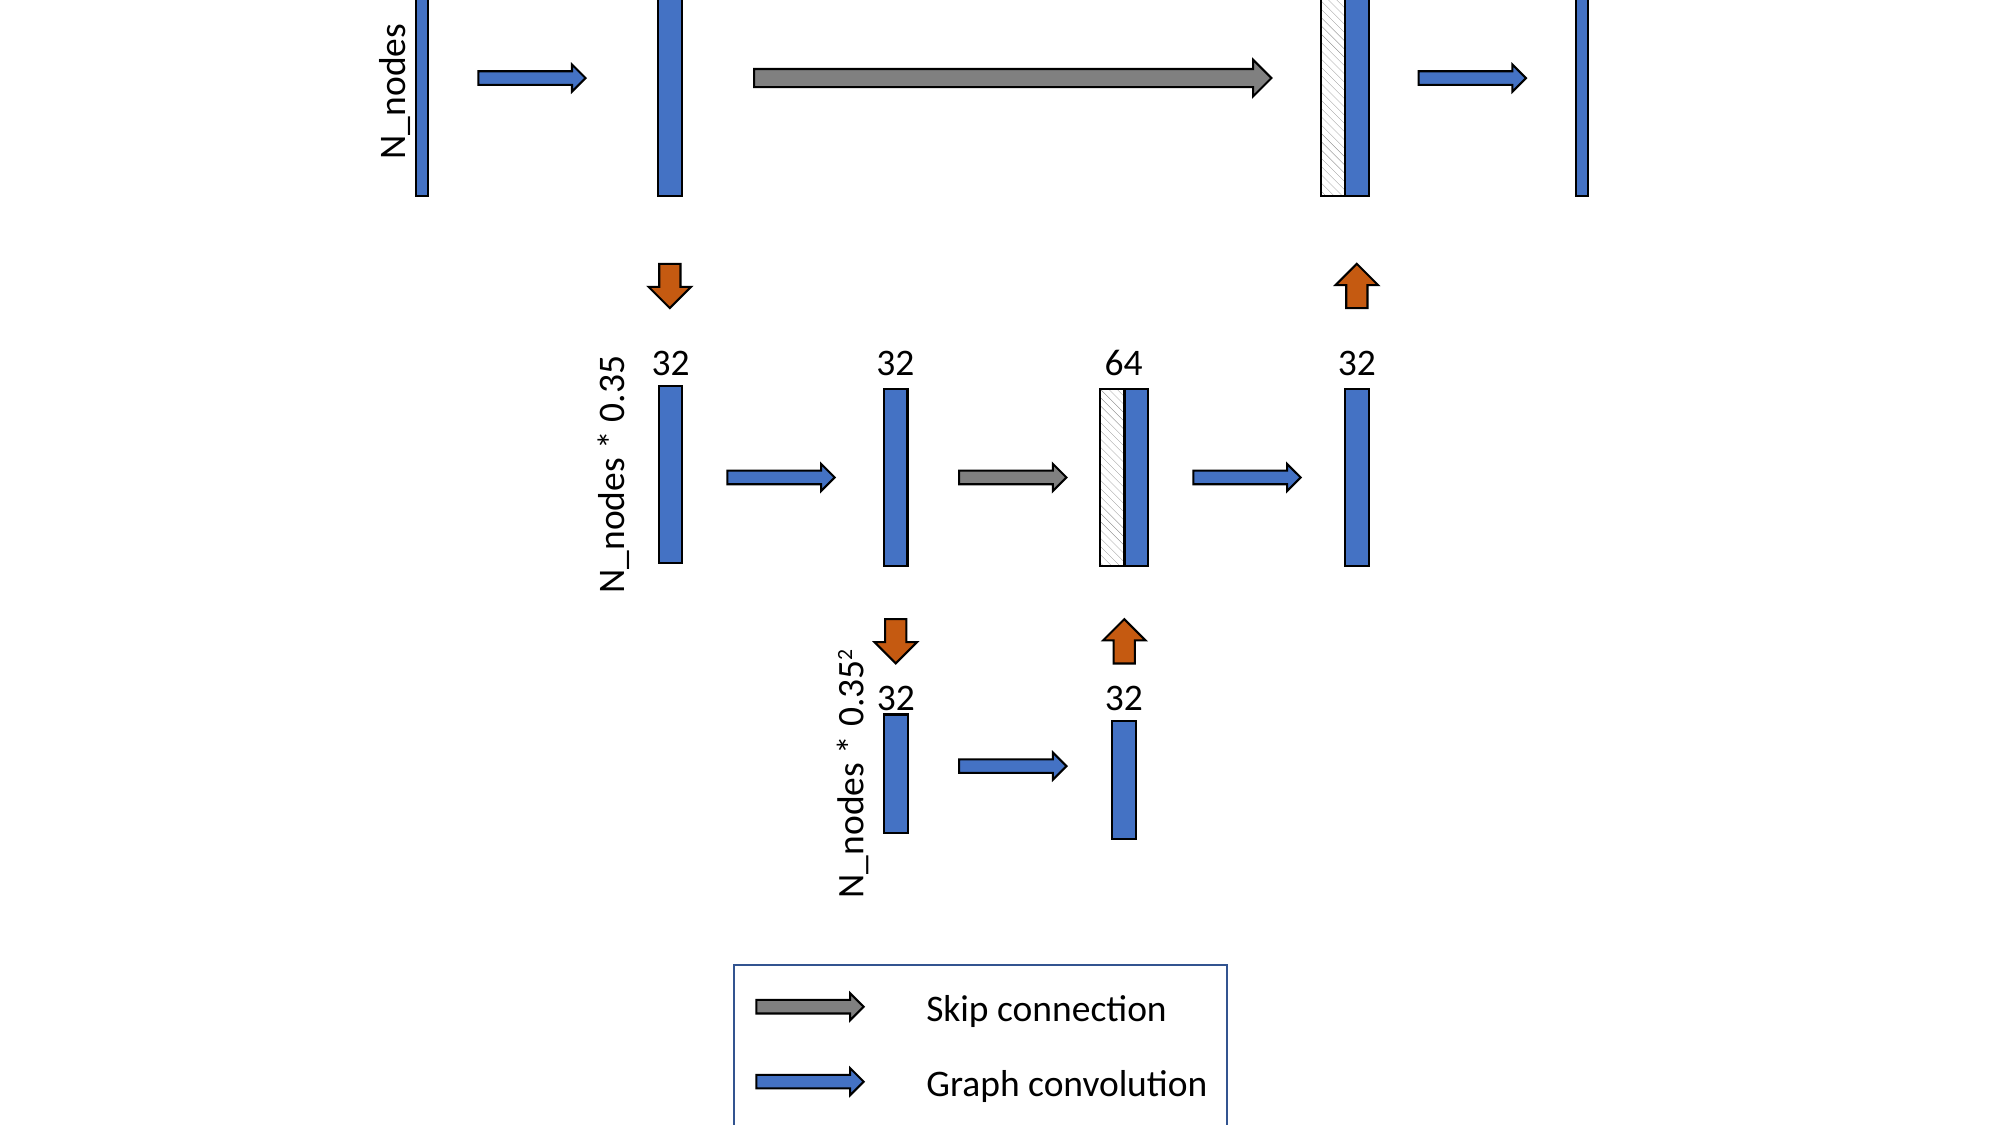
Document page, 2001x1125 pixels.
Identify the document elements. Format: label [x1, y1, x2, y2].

text_box [337, 0, 1663, 1125]
